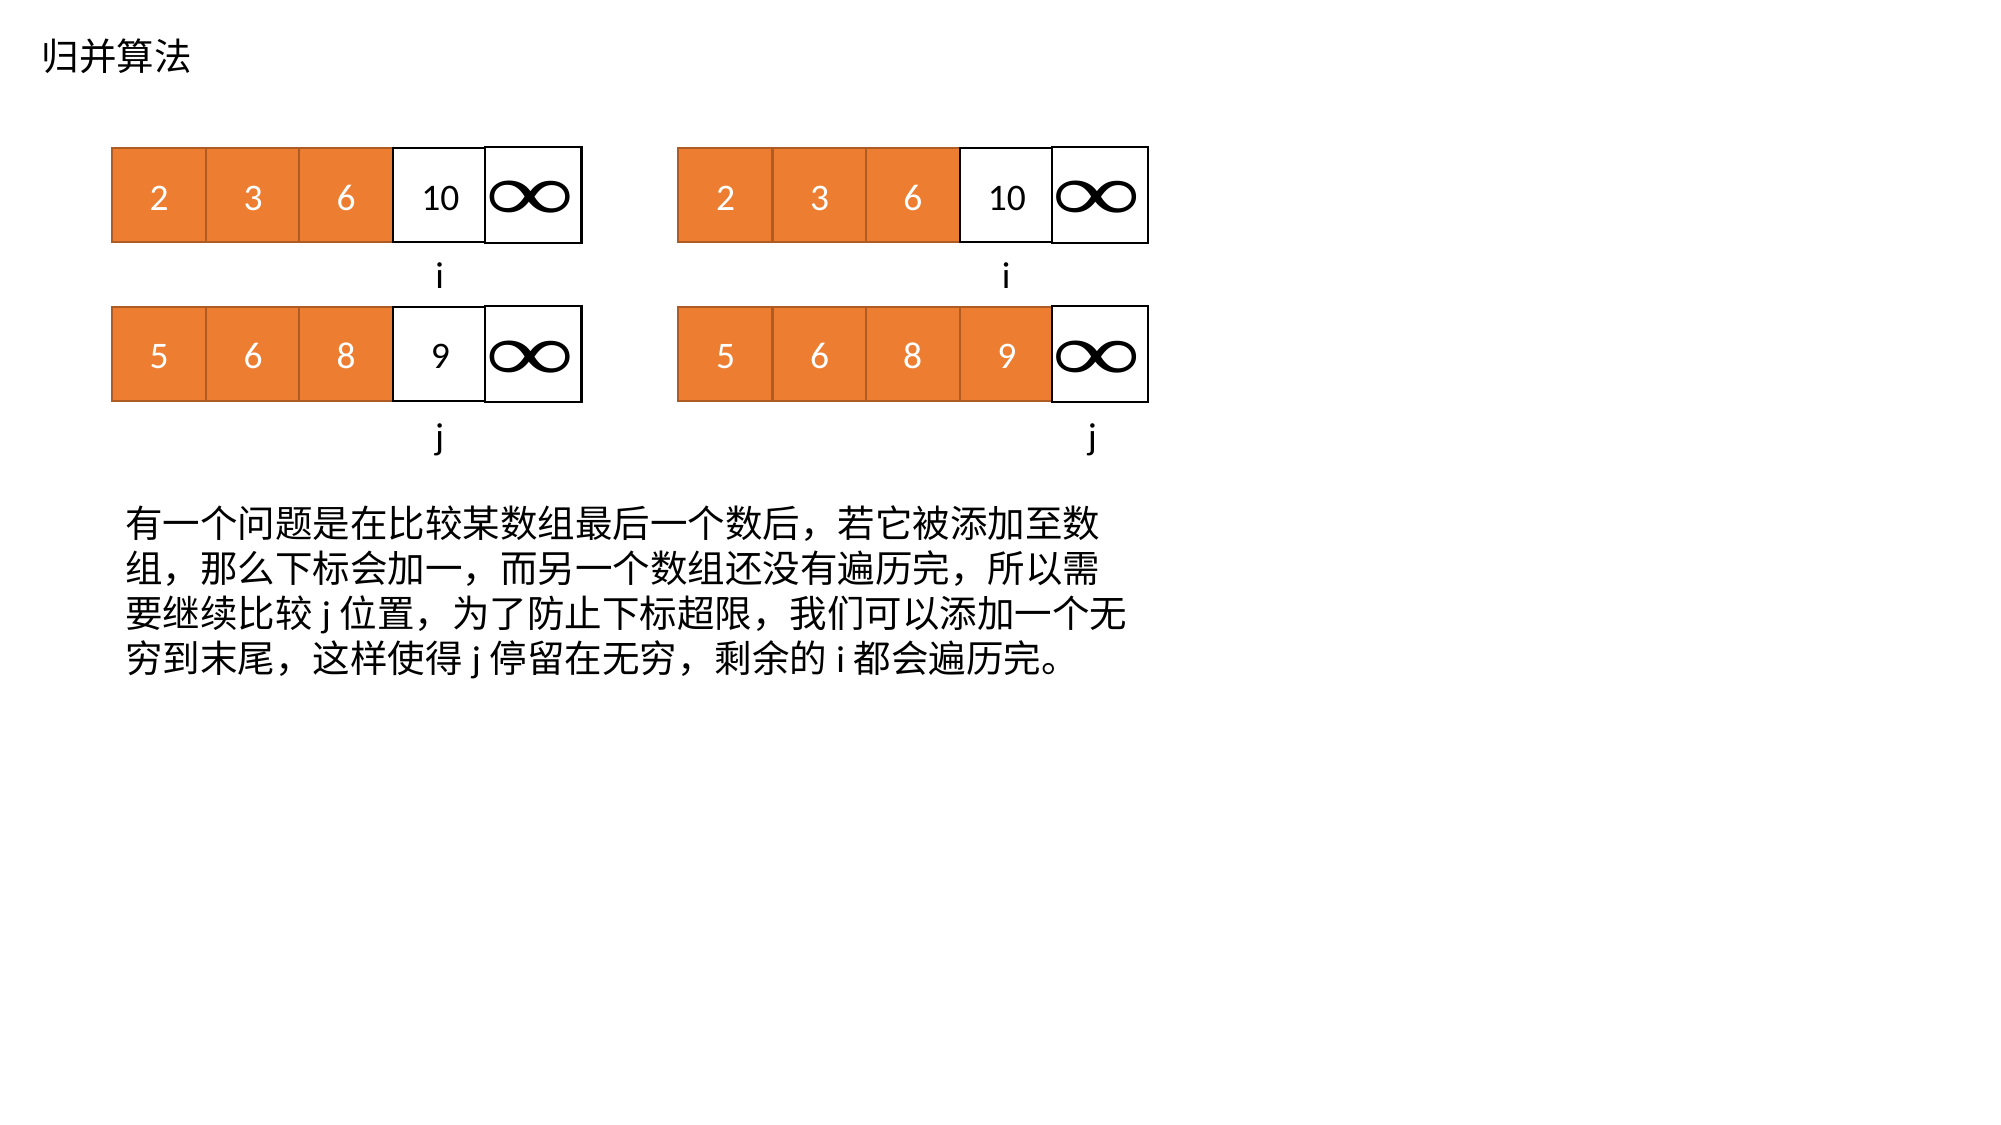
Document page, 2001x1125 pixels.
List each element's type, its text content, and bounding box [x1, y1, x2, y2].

text_box 6 [298, 147, 392, 243]
text_box 10 [959, 147, 1051, 243]
text_box 2 [677, 147, 772, 243]
text_box 9 [392, 306, 484, 402]
text_box 归并算法 [27, 25, 207, 86]
text_box 5 [677, 306, 771, 402]
text_box 6 [771, 306, 865, 402]
text_box 8 [298, 306, 392, 402]
text_box 6 [865, 147, 959, 243]
text_box 9 [959, 306, 1051, 402]
text_box i [420, 244, 459, 304]
text_box j [420, 404, 460, 465]
text_box j [1073, 404, 1112, 465]
text_box 5 [111, 306, 205, 402]
text_box i [987, 244, 1026, 304]
text_box 10 [392, 147, 484, 243]
text_box 3 [772, 147, 865, 243]
text_box 有一个问题是在比较某数组最后一个数后，若它被添加至数组，那么下标会加一，而另一个数组还没有遍历完，所以需要继续比较j位置，为了防止下标超限，我们可以添加一个无穷到末尾，这样使得j停留在无穷，剩余的i都会遍历完。 [110, 492, 1146, 688]
text_box 6 [205, 306, 298, 402]
text_box 8 [865, 306, 959, 402]
text_box 3 [205, 147, 298, 243]
text_box 2 [111, 147, 205, 243]
